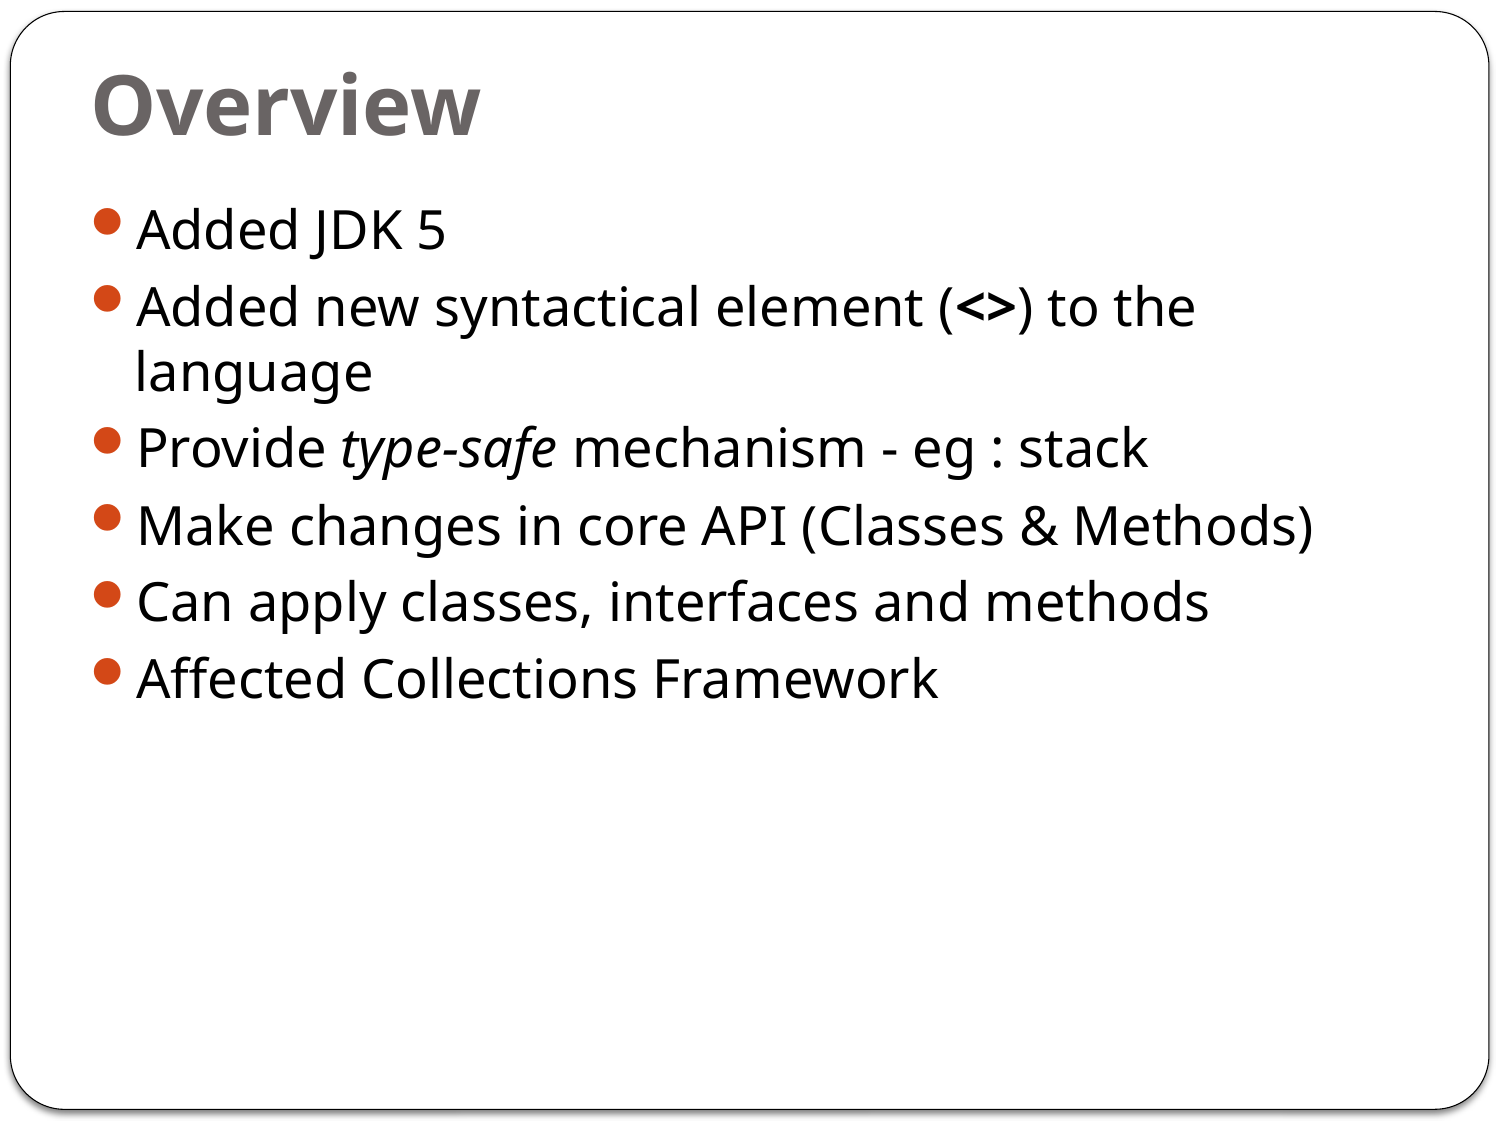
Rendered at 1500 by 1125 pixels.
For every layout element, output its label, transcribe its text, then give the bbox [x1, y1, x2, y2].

list Added JDK 5 Added new syntactical element (<>) to the language Provide type-safe mechanism - eg : stack Make changes in core API (Classes & Methods) Can apply classes, interfaces and methods Affected Collections Framework [74, 187, 1426, 1038]
title Overview [74, 44, 1426, 151]
